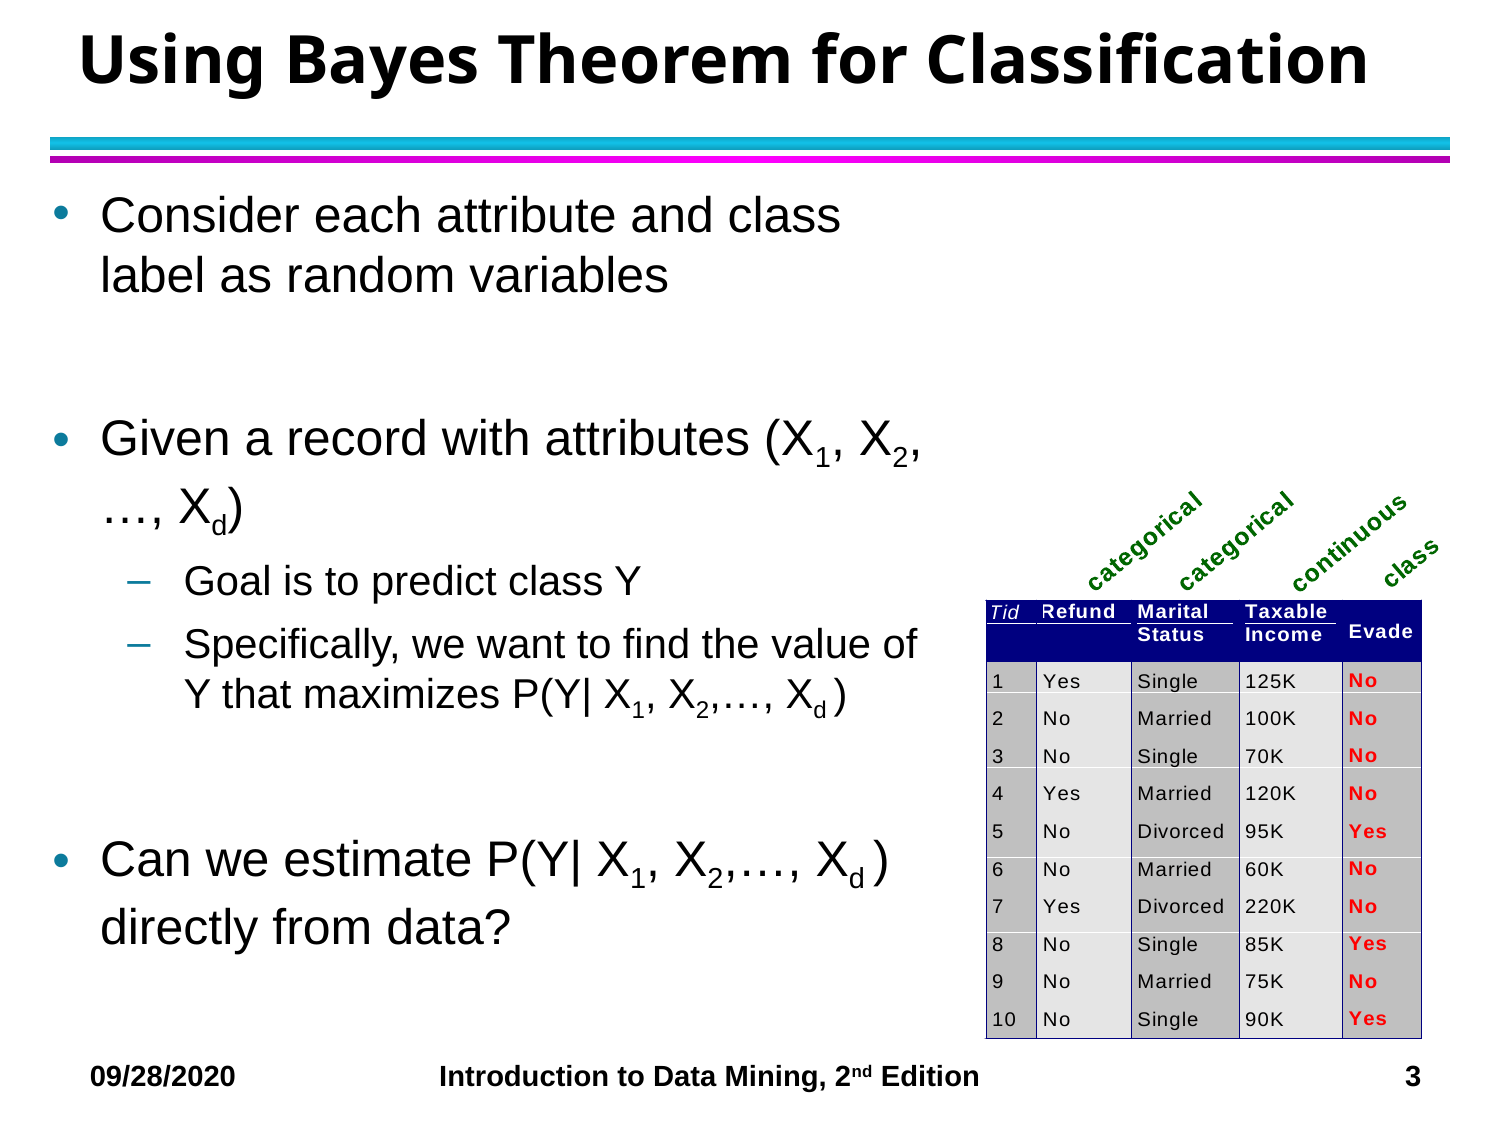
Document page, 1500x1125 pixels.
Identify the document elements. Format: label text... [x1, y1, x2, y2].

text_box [974, 474, 1463, 1056]
list Consider each attribute and class label as random variables Given a record with attributes (X1, X2,…, Xd) Goal is to predict class Y Specifically, we want to find the value of Y that maximizes P(Y| X1, X2,…, Xd ) Can we estimate P(Y| X1, X2,…, Xd ) directly from data? [37, 174, 938, 1013]
title Using Bayes Theorem for Classification [62, 16, 1421, 105]
